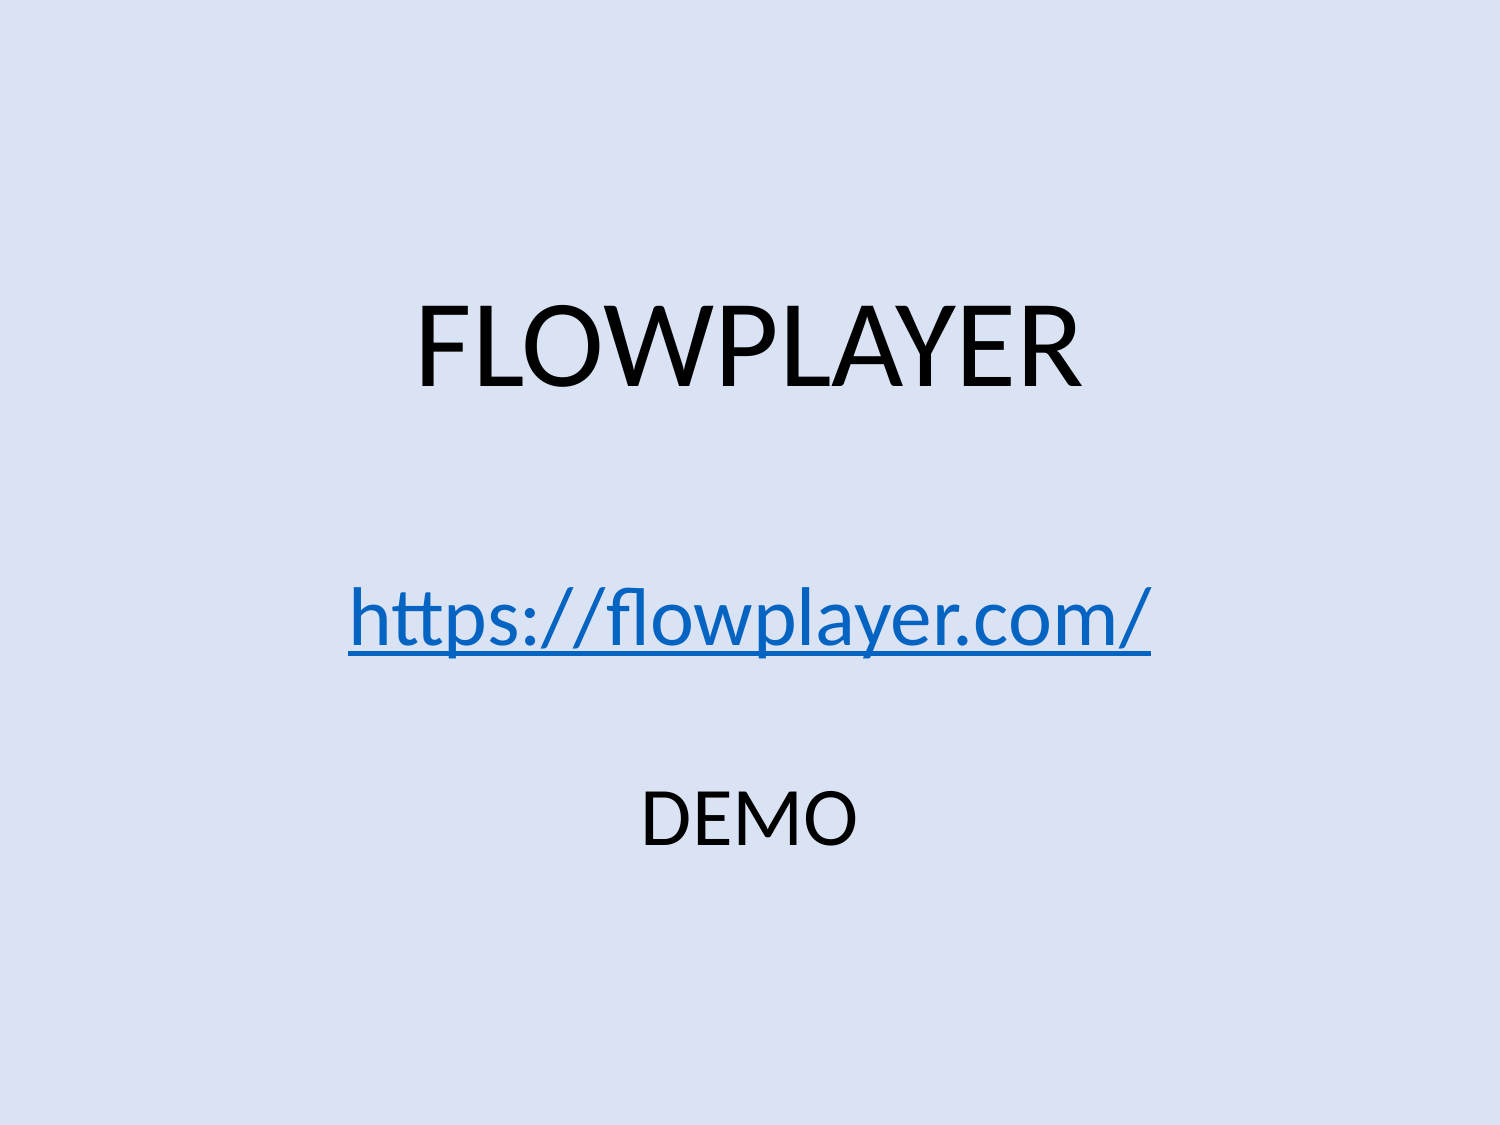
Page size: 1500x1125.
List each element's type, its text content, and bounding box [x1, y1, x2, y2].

text_box FLOWPLAYER https://flowplayer.com/ DEMO [0, 254, 1500, 869]
